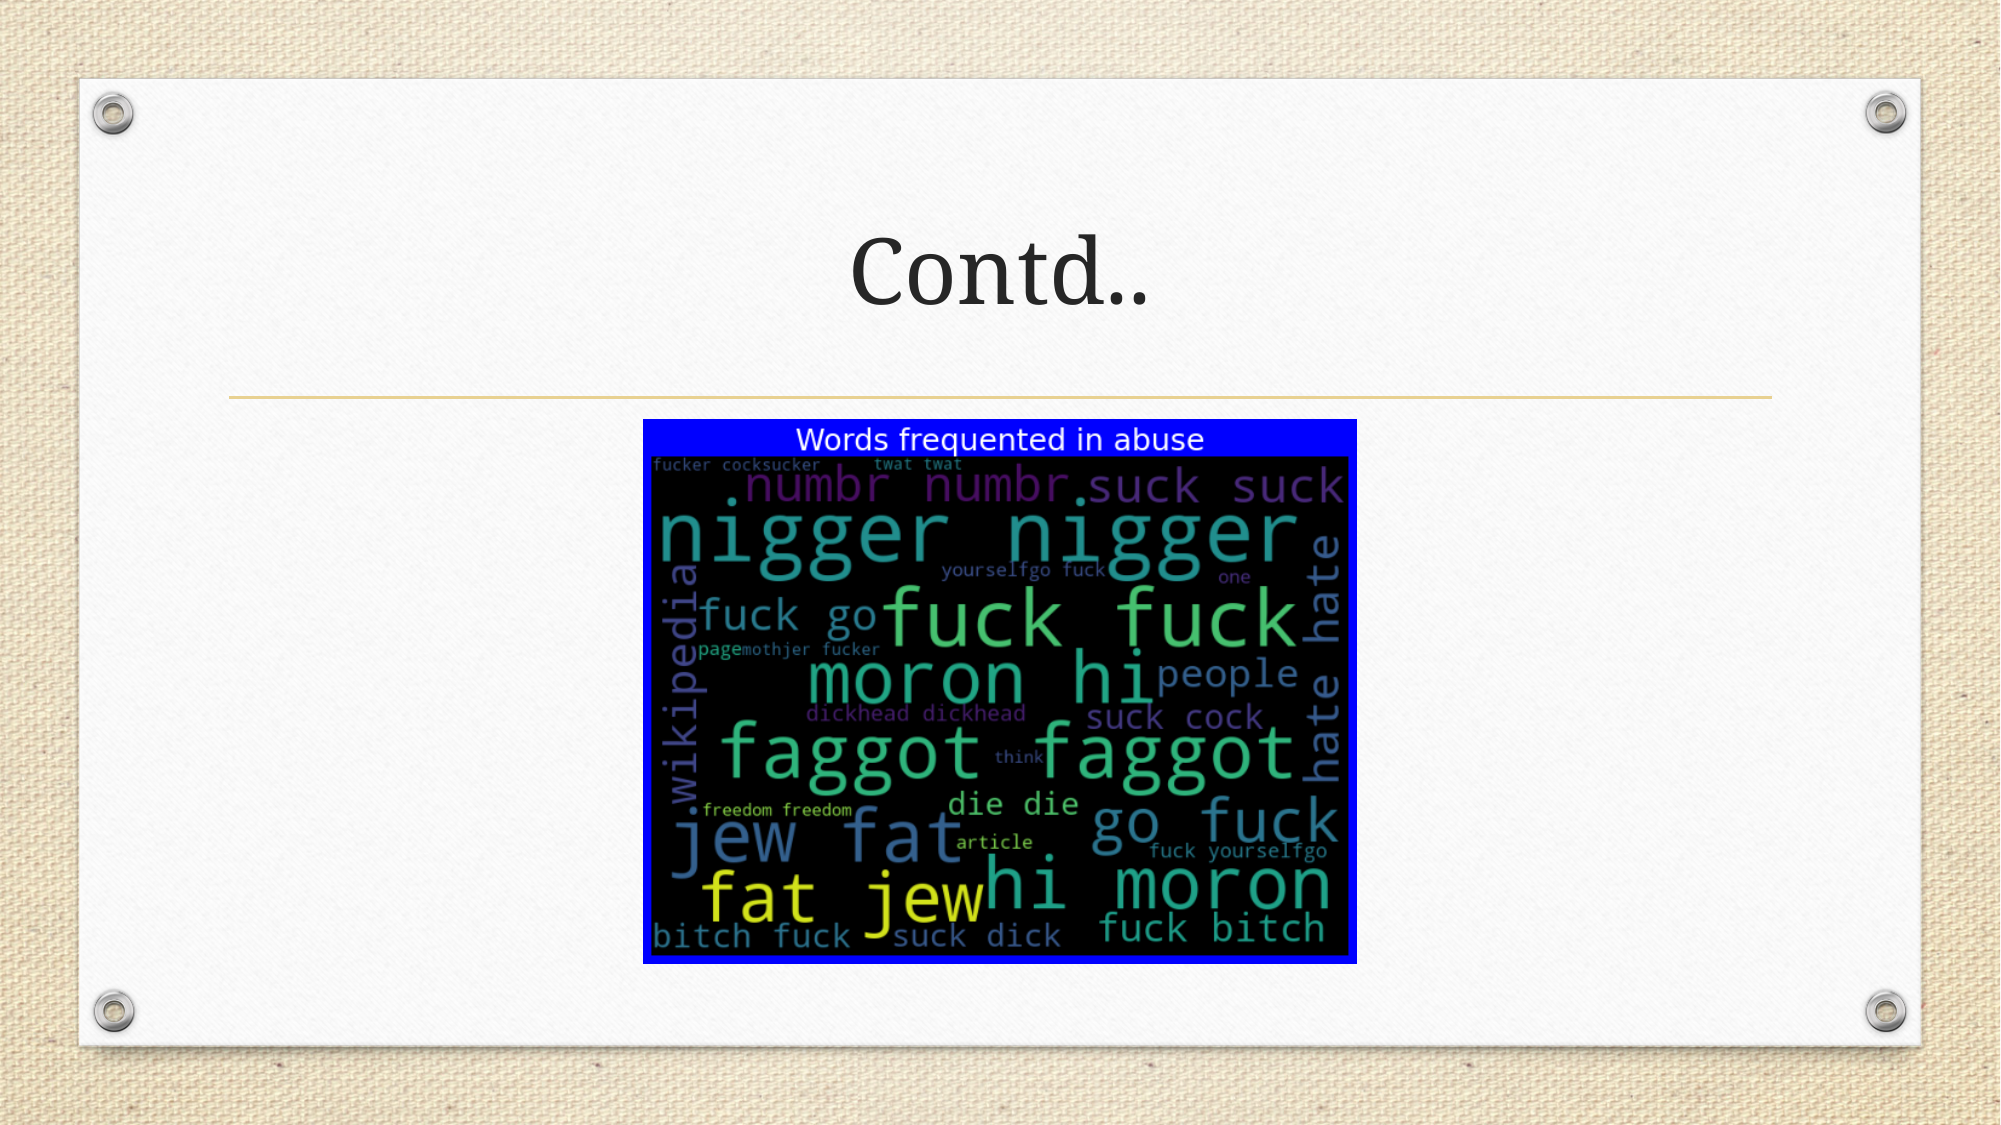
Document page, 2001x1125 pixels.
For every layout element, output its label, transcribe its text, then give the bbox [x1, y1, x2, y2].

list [642, 419, 1357, 964]
title Contd.. [212, 161, 1788, 375]
picture [0, 0, 2001, 1125]
